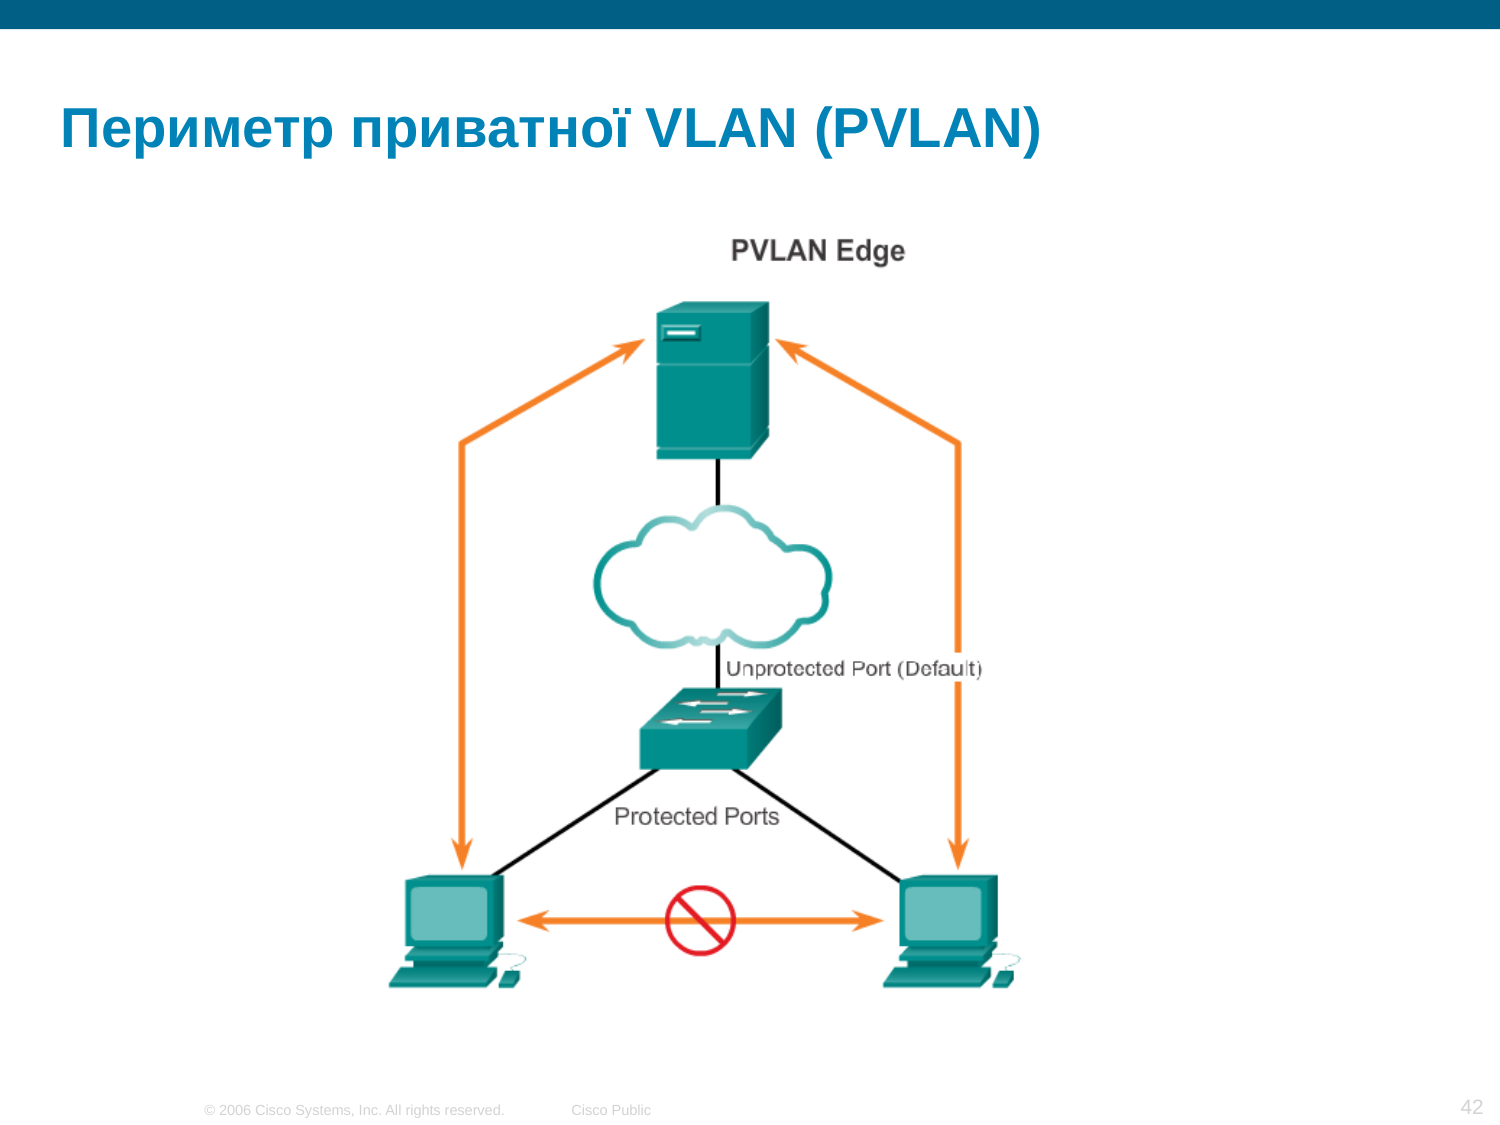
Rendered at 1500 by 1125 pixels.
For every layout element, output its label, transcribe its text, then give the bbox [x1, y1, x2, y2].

picture [376, 235, 1027, 997]
title Периметр приватної VLAN (PVLAN) [47, 28, 1384, 167]
